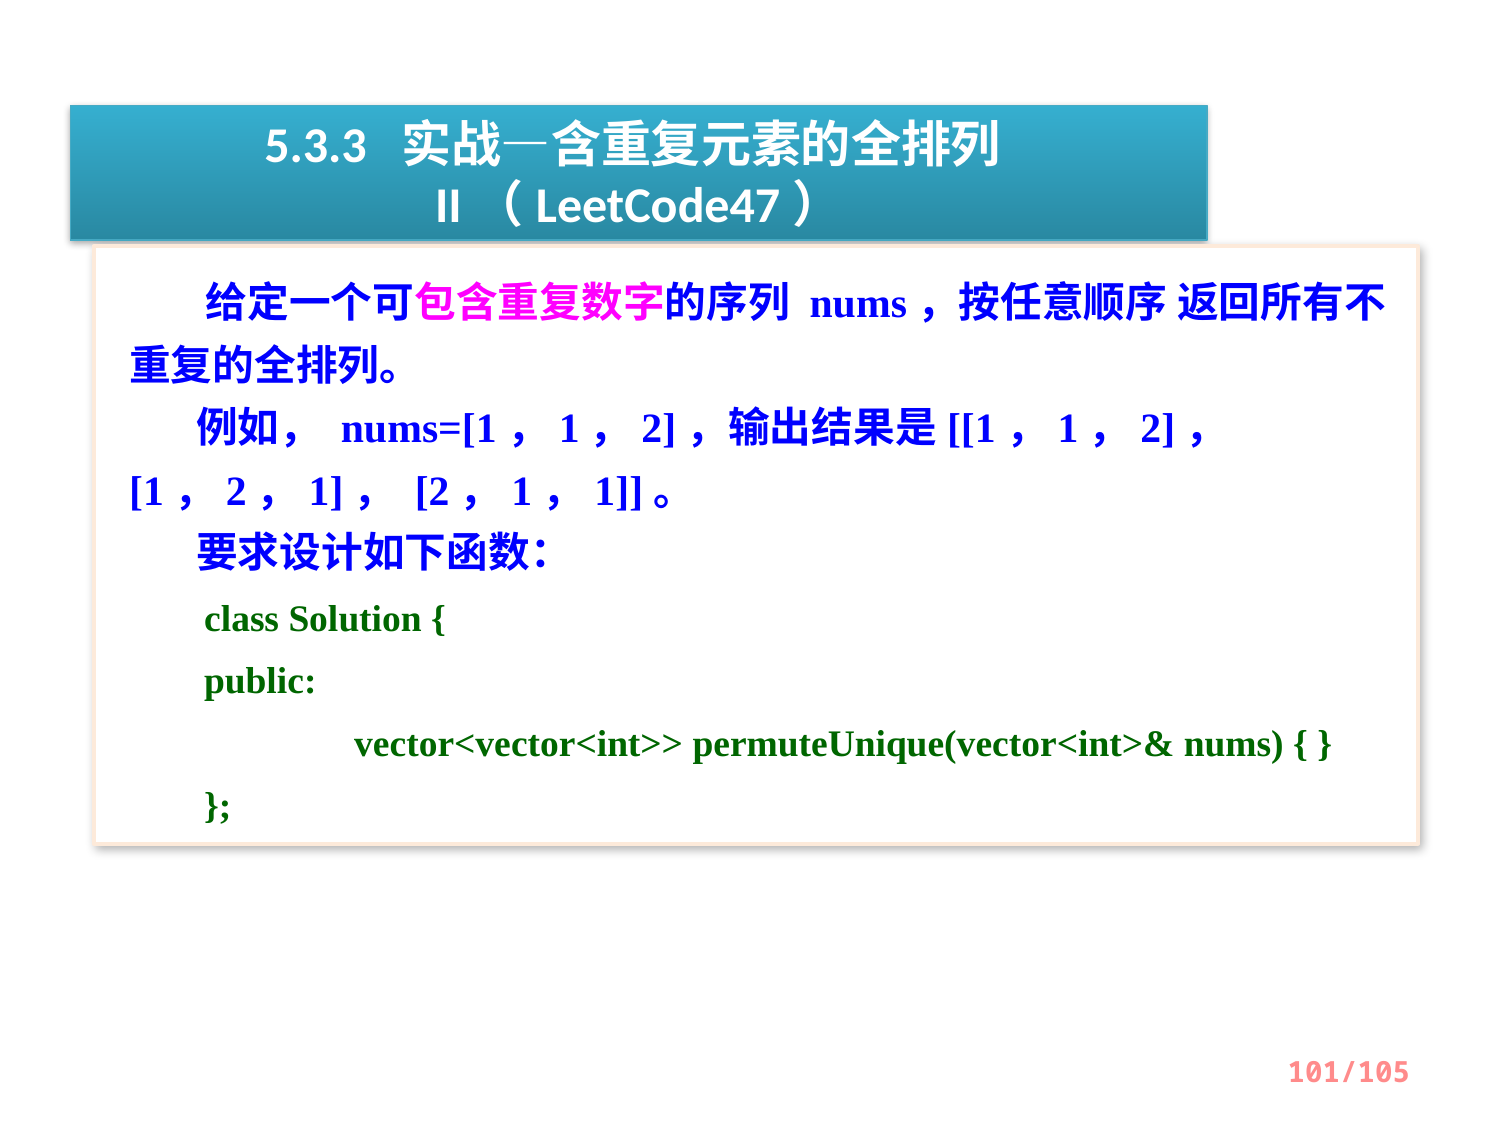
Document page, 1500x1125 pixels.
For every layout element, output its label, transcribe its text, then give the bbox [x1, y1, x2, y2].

text_box 5.3.3 实战—含重复元素的全排列II（LeetCode47） [70, 105, 1208, 241]
text_box 给定一个可包含重复数字的序列 nums，按任意顺序 返回所有不重复的全排列。 例如， nums=[1，1，2]，输出结果是[[1，1，2]， [1，2，1]， [2，1，1]]。 要求设计如下函数： class Solution { public: vector<vector<int>> permuteUnique(vector<int>& nums) { } }; [92, 244, 1420, 846]
slide_number 101/105 [1074, 1042, 1425, 1103]
